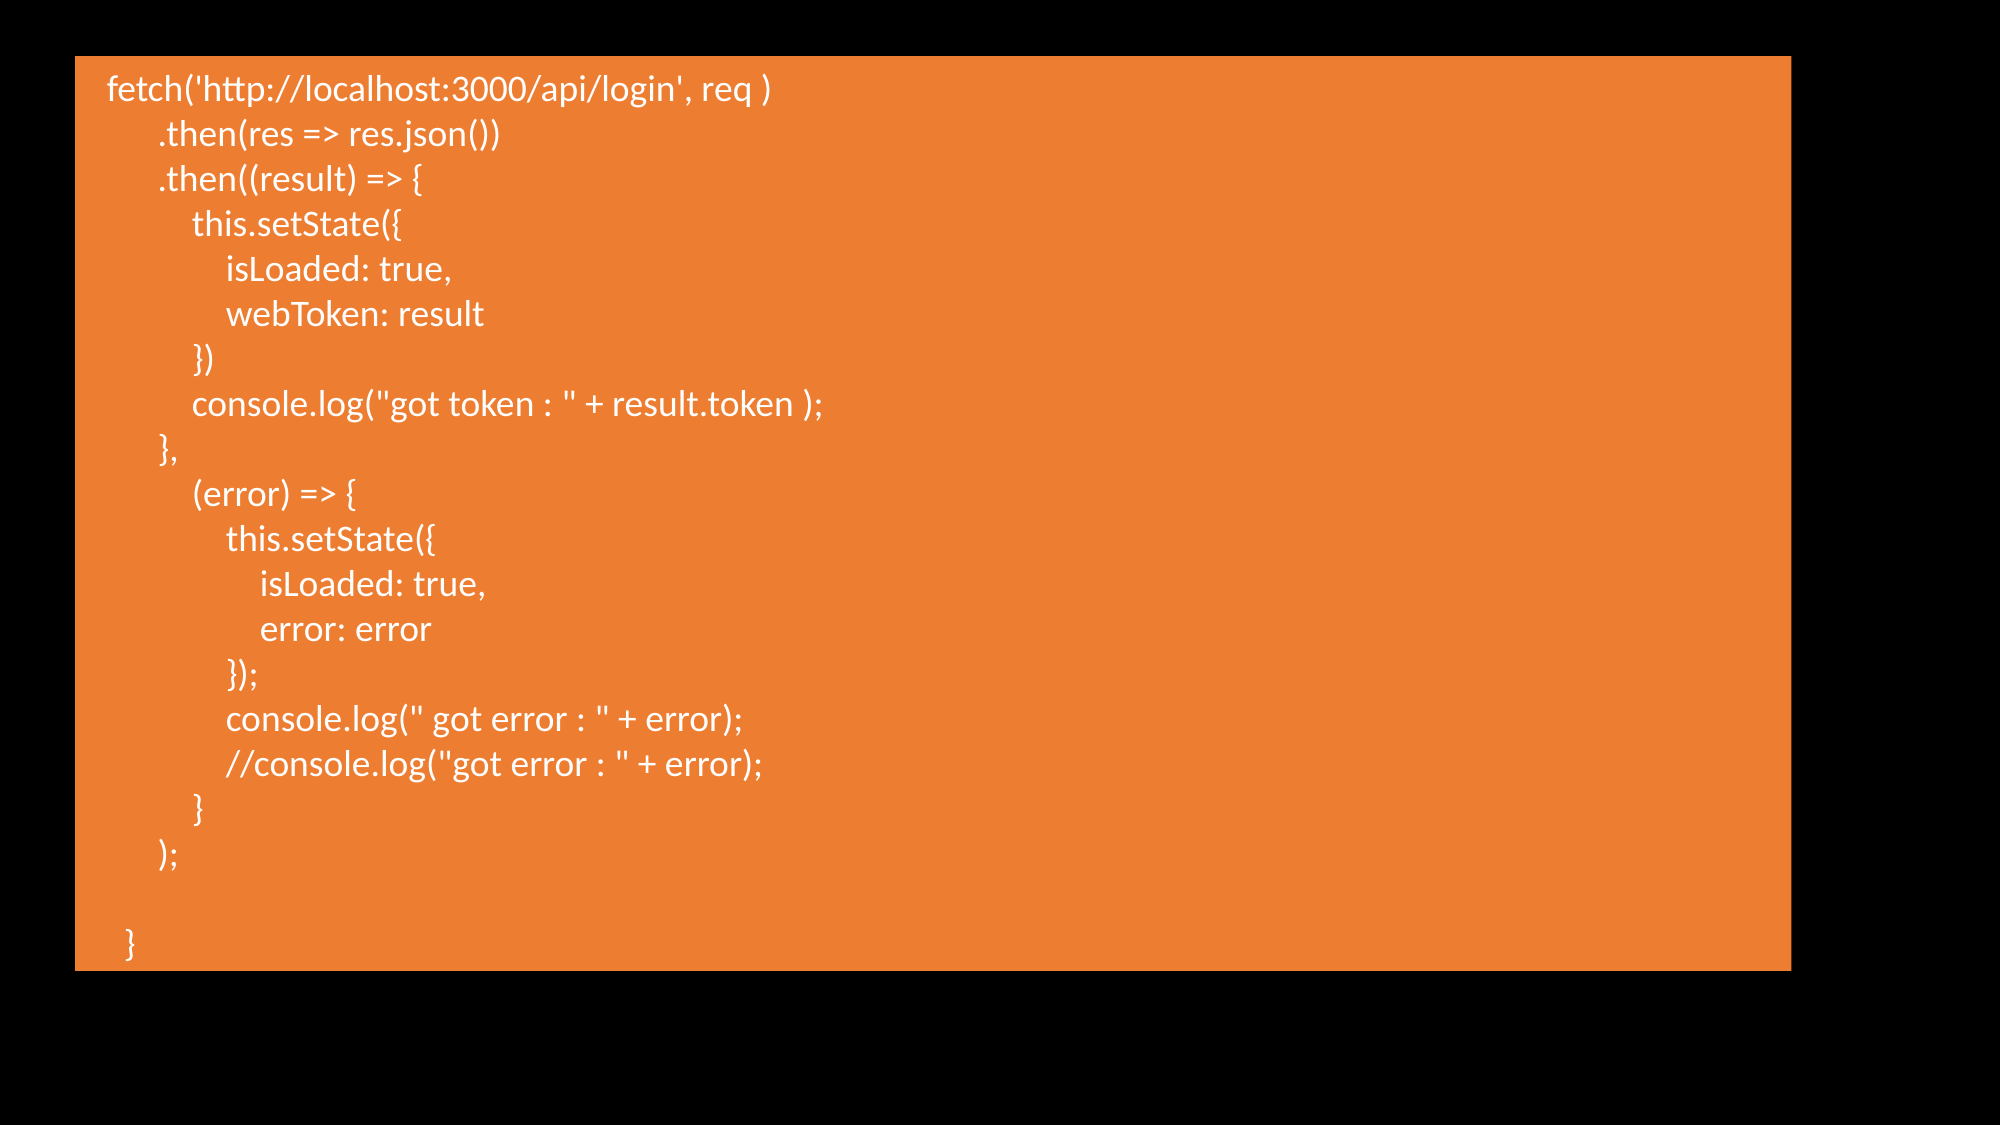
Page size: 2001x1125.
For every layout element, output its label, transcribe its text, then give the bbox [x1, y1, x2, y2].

text_box fetch('http://localhost:3000/api/login', req ) .then(res => res.json()) .then((result) => { this.setState({ isLoaded: true, webToken: result }) console.log("got token : " + result.token ); }, (error) => { this.setState({ isLoaded: true, error: error }); console.log(" got error : " + error); //console.log("got error : " + error); } ); } [74, 55, 1793, 972]
